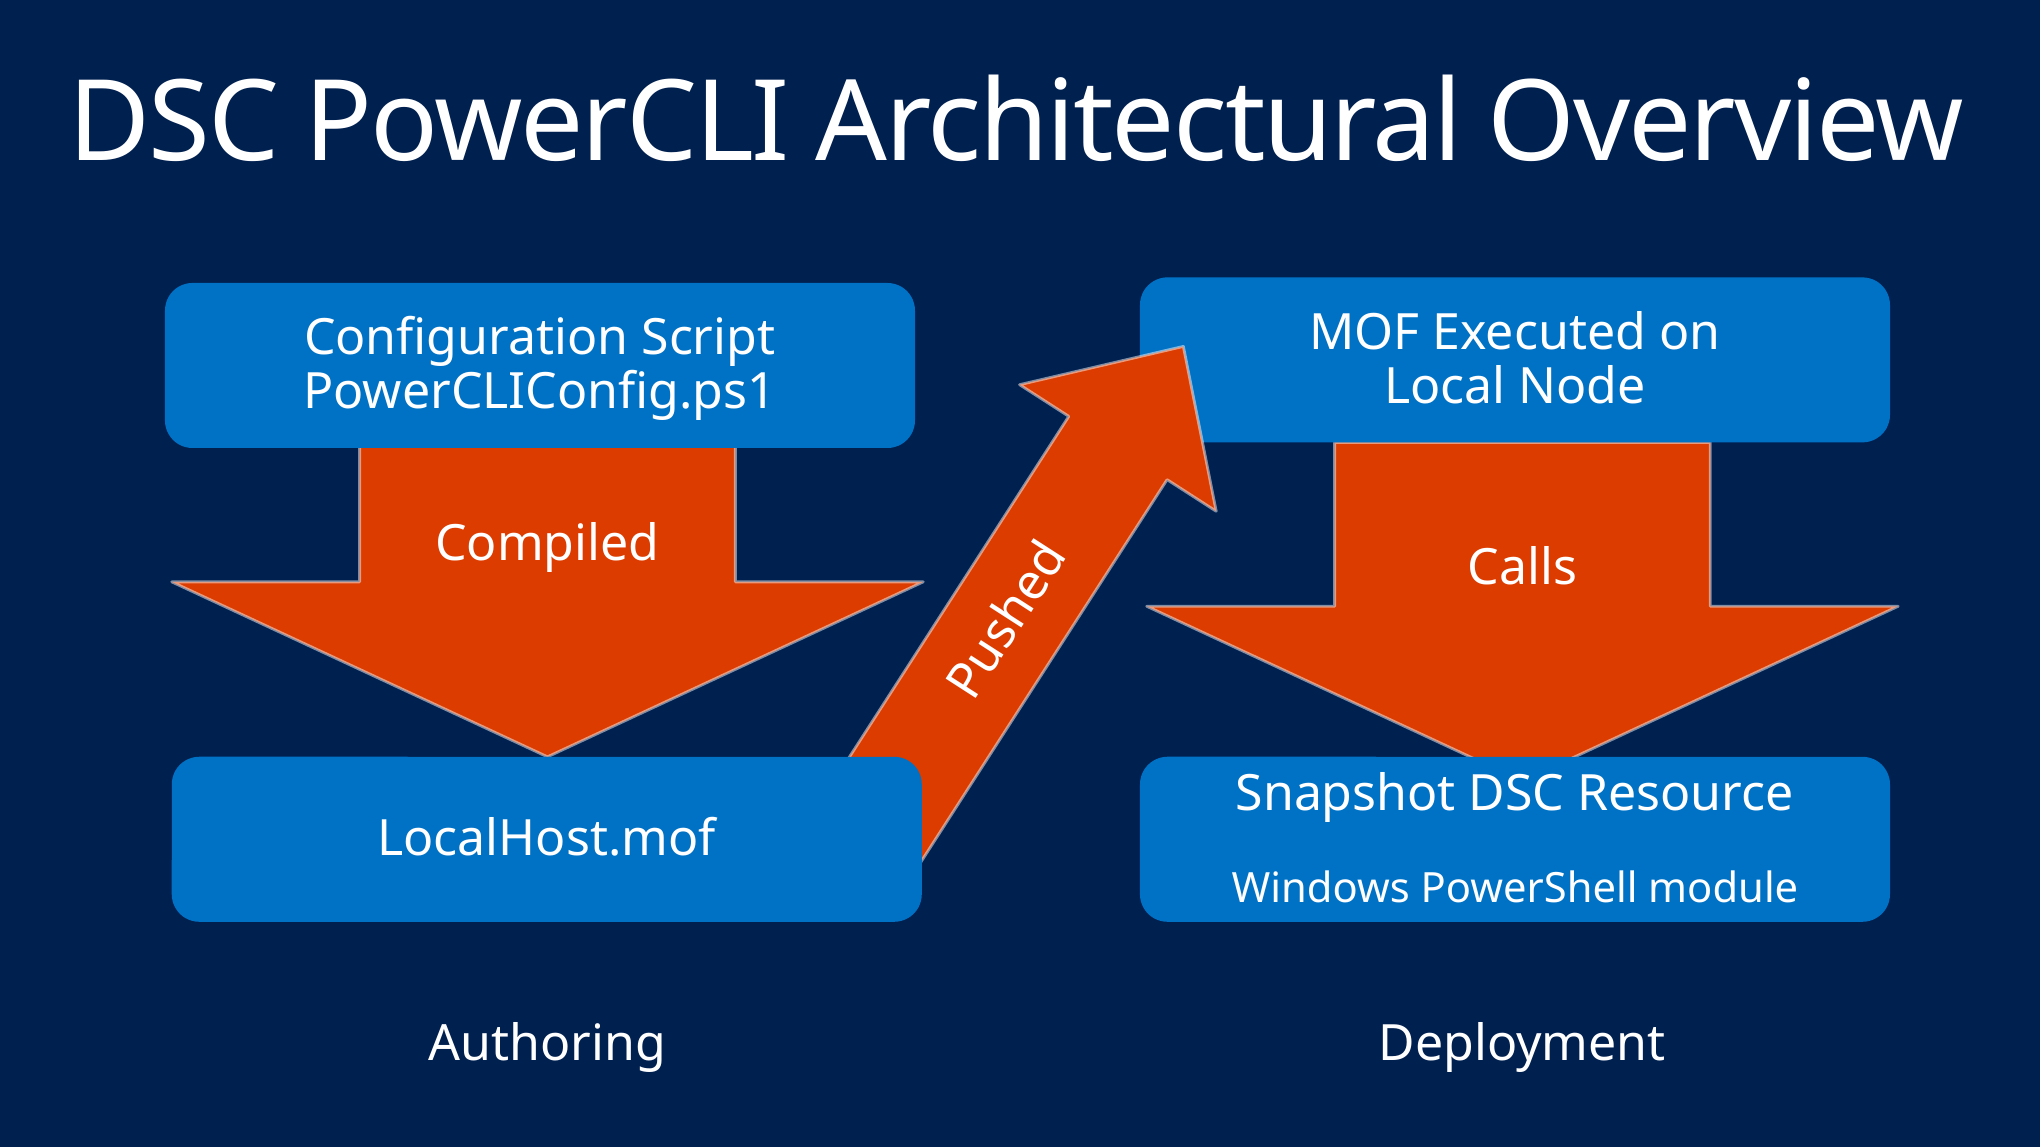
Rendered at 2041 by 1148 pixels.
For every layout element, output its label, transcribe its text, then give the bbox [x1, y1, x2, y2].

text_box Calls [1145, 444, 1900, 756]
text_box Configuration Script PowerCLIConfig.ps1 [164, 282, 916, 449]
text_box Snapshot DSC Resource Windows PowerShell module [1139, 755, 1891, 923]
text_box MOF Executed on Local Node [1139, 276, 1891, 444]
text_box Compiled [170, 449, 925, 755]
text_box LocalHost.mof [170, 755, 923, 923]
text_box Deployment [1146, 993, 1899, 1096]
text_box Pushed [848, 345, 1218, 862]
text_box Authoring [171, 993, 924, 1096]
title DSC PowerCLI Architectural Overview [45, 48, 1996, 199]
